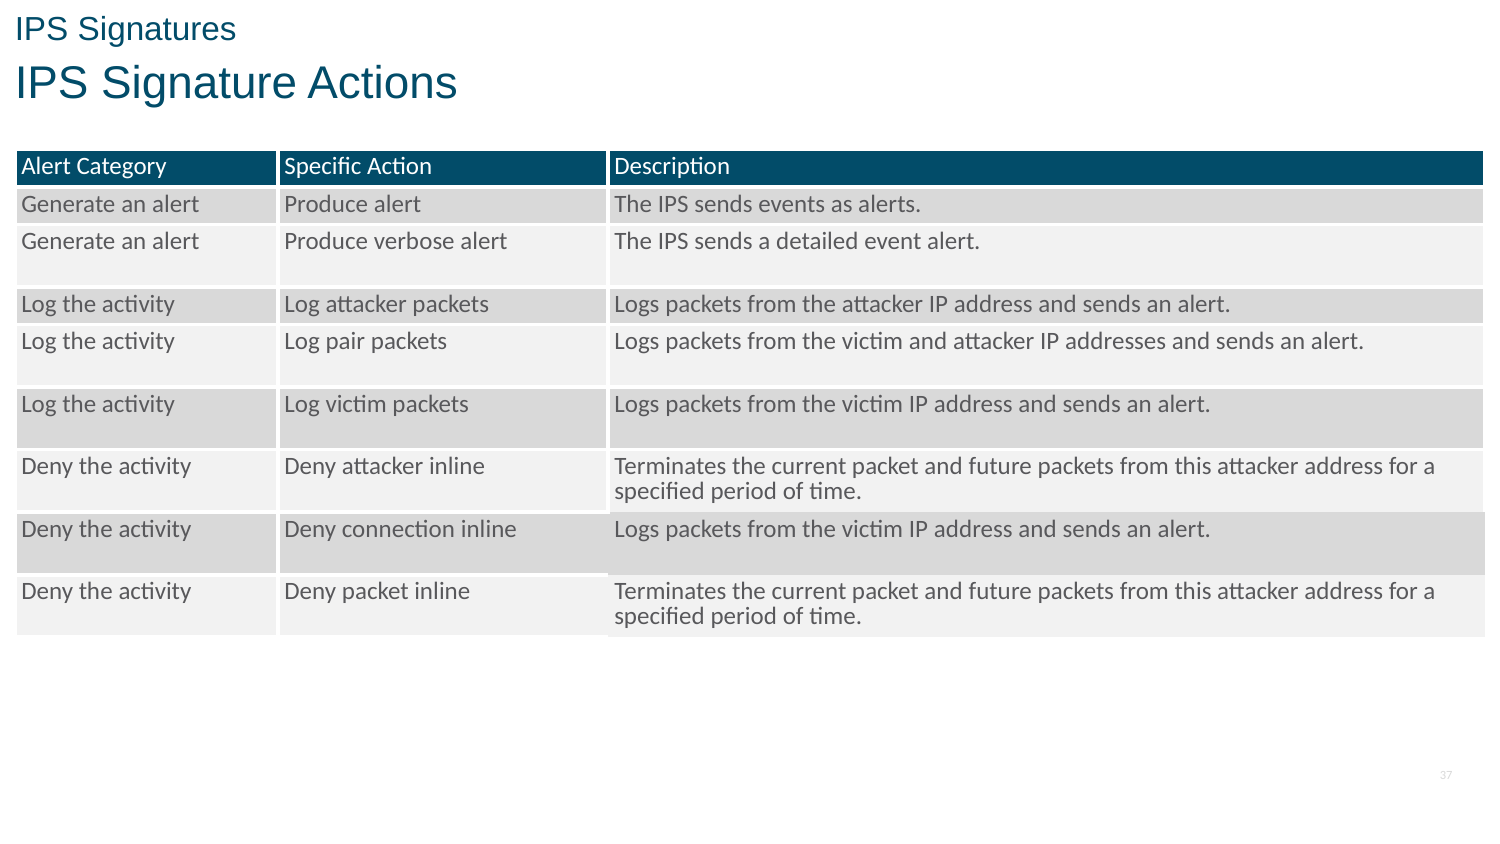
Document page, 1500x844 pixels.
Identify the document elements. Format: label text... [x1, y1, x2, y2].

table_cell Generate an alert [17, 226, 276, 285]
table_header Specific Action [280, 151, 606, 185]
table_cell Deny the activity [17, 514, 276, 573]
table_cell Log the activity [17, 326, 276, 385]
table_cell Logs packets from the victim and attacker IP addresses and sends an alert. [610, 326, 1483, 385]
table_cell Logs packets from the victim IP address and sends an alert. [610, 389, 1483, 448]
table_cell Produce alert [280, 189, 606, 223]
table_cell Log victim packets [280, 389, 606, 448]
slide_number 37 [1425, 759, 1500, 797]
table_cell Produce verbose alert [280, 226, 606, 285]
table_cell Deny packet inline [280, 577, 608, 635]
list IPS Signatures [0, 0, 1500, 45]
table_cell Deny the activity [17, 451, 276, 510]
table_header Description [610, 151, 1483, 185]
table_cell Deny attacker inline [280, 451, 606, 510]
table_cell The IPS sends a detailed event alert. [610, 226, 1483, 285]
table_cell Terminates the current packet and future packets from this attacker address for a specified period of time. [608, 575, 1485, 637]
table_cell Log the activity [17, 389, 276, 448]
table_cell Log pair packets [280, 326, 606, 385]
list IPS Signature Actions [0, 45, 1500, 195]
table_cell Log the activity [17, 289, 276, 323]
table_cell Deny connection inline [280, 514, 608, 573]
table_cell Generate an alert [17, 189, 276, 223]
table_cell Terminates the current packet and future packets from this attacker address for a specified period of time. [610, 451, 1483, 512]
table_cell Logs packets from the attacker IP address and sends an alert. [610, 289, 1483, 323]
table_cell Log attacker packets [280, 289, 606, 323]
table_cell The IPS sends events as alerts. [610, 189, 1483, 223]
table_header Alert Category [17, 151, 276, 185]
table_cell Deny the activity [17, 577, 276, 635]
table_cell Logs packets from the victim IP address and sends an alert. [608, 512, 1485, 575]
